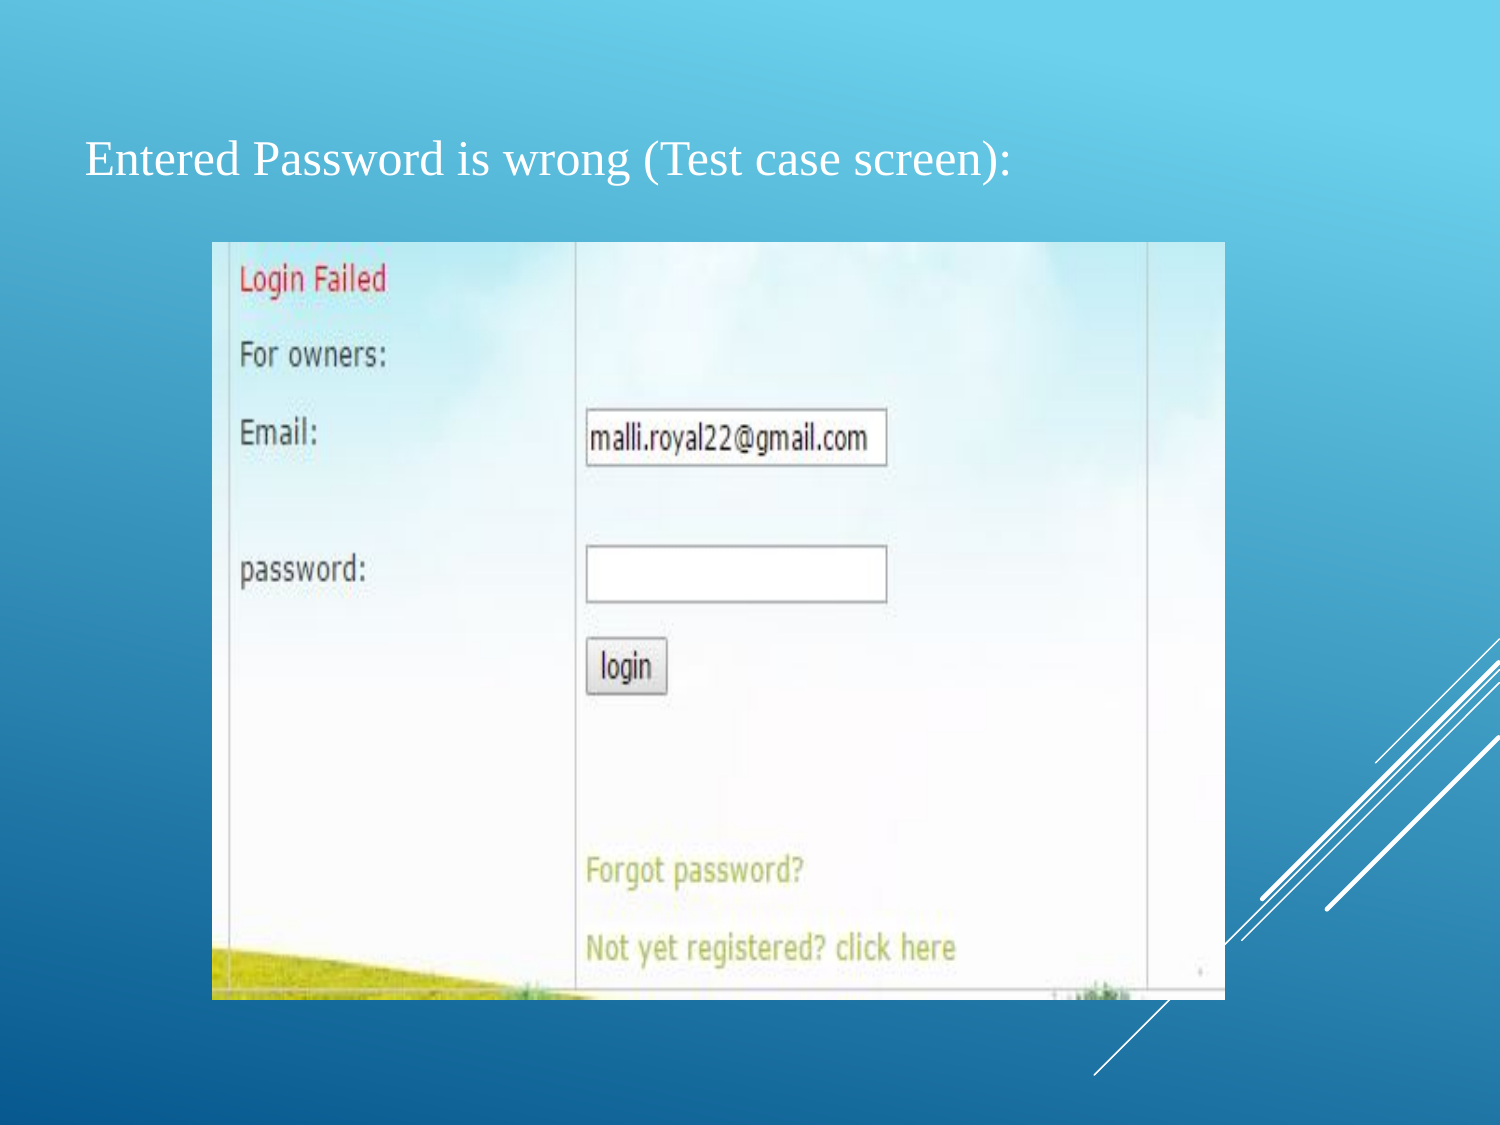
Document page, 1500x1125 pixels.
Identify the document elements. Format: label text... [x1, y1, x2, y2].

picture [212, 242, 1226, 1001]
text_box Entered Password is wrong (Test case screen): [69, 118, 1029, 239]
